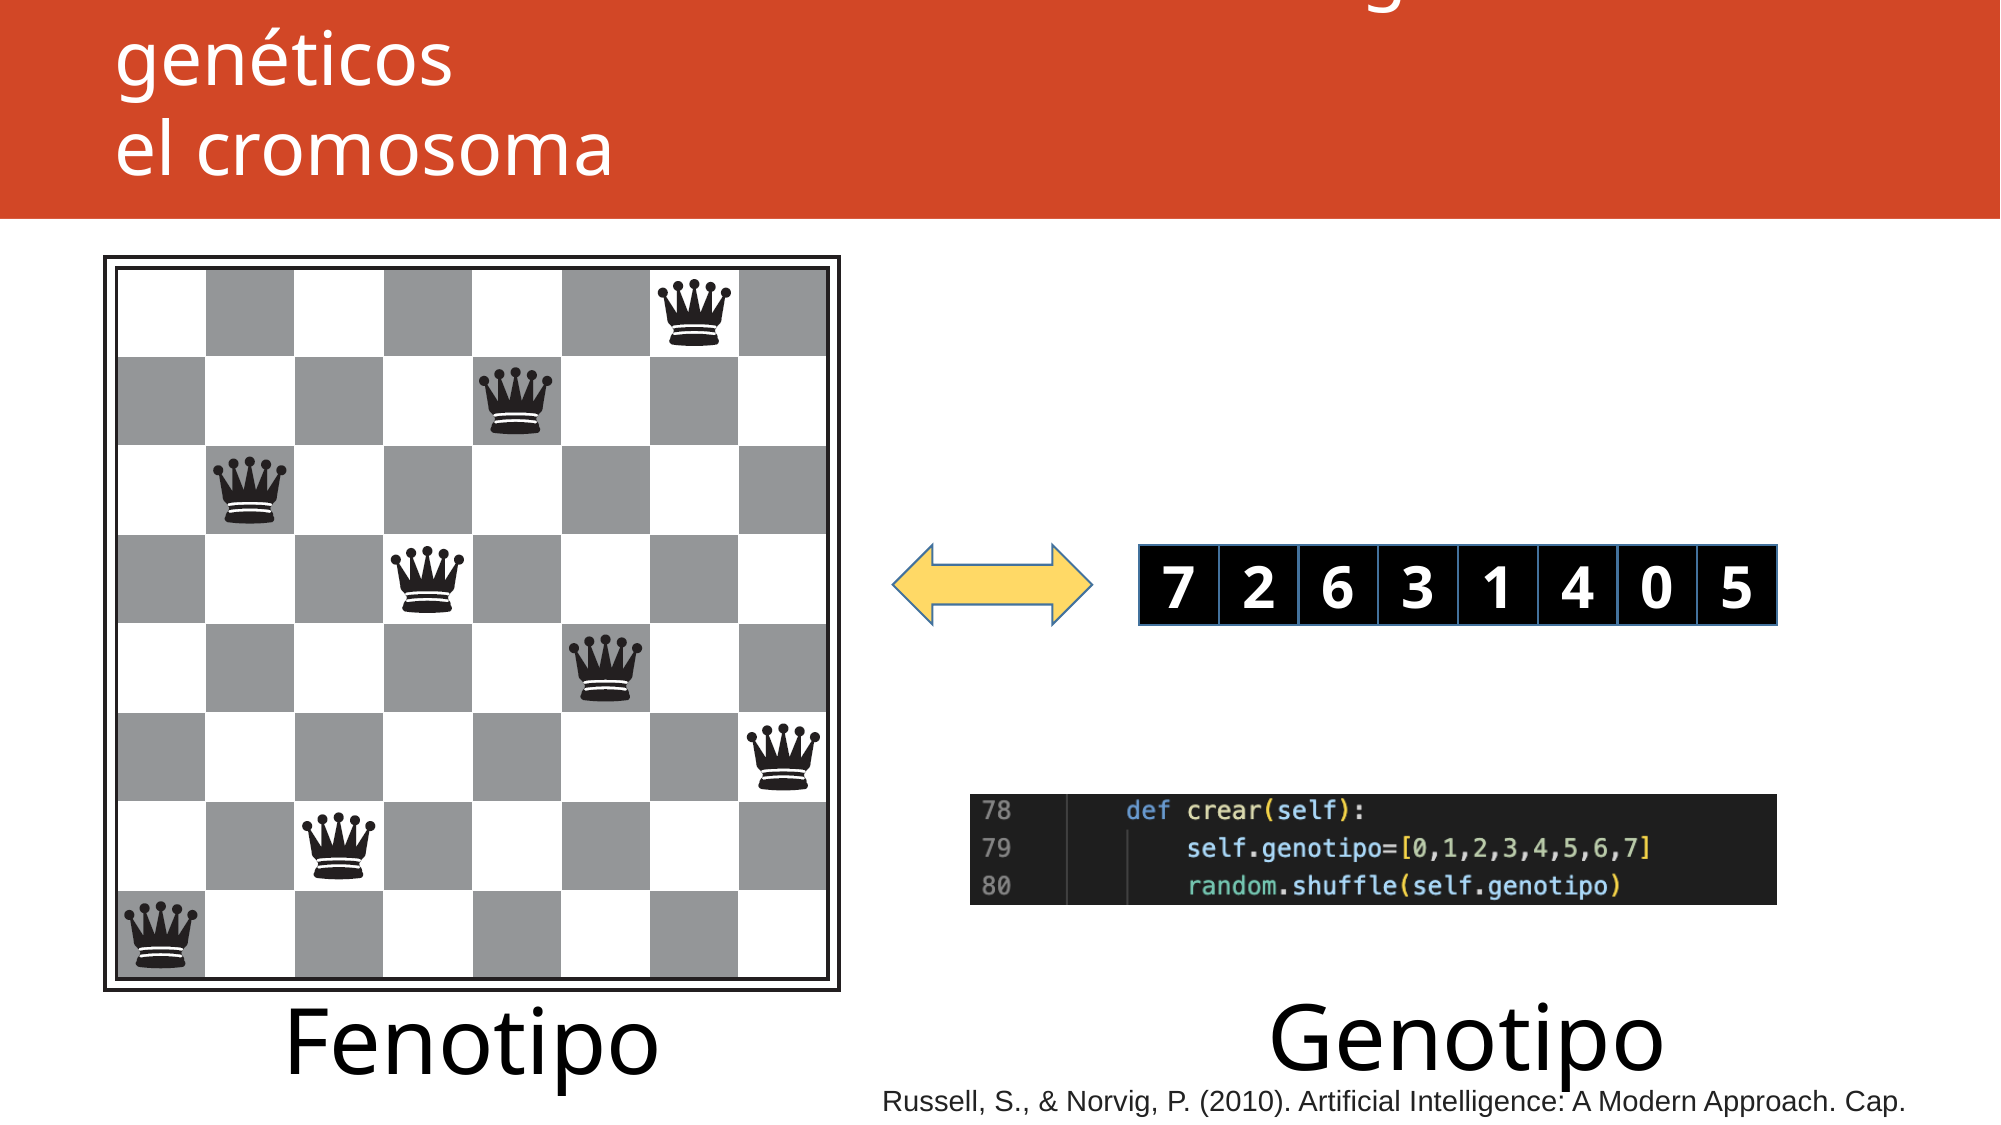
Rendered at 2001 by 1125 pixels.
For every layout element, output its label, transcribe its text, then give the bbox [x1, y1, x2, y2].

text_box 6 [1298, 544, 1377, 626]
text_box 4 [1537, 544, 1616, 626]
text_box 5 [1696, 544, 1778, 626]
text_box 7 [1138, 544, 1218, 626]
text_box Russell, S., & Norvig, P. (2010). Artificial Intelligence: A Modern Approach. Cap. 4 [867, 1074, 1946, 1125]
text_box 2 [1218, 544, 1298, 626]
picture [99, 251, 846, 998]
picture [970, 794, 1778, 905]
text_box 3 [1377, 544, 1457, 626]
text_box Genotipo [1252, 971, 1683, 1074]
text_box [891, 542, 1094, 627]
text_box 0 [1616, 544, 1696, 626]
title Problema de las 8 Reinas usando Algoritmos genéticos el cromosoma [99, 0, 1863, 199]
text_box Fenotipo [267, 998, 678, 1101]
text_box 1 [1457, 544, 1537, 626]
